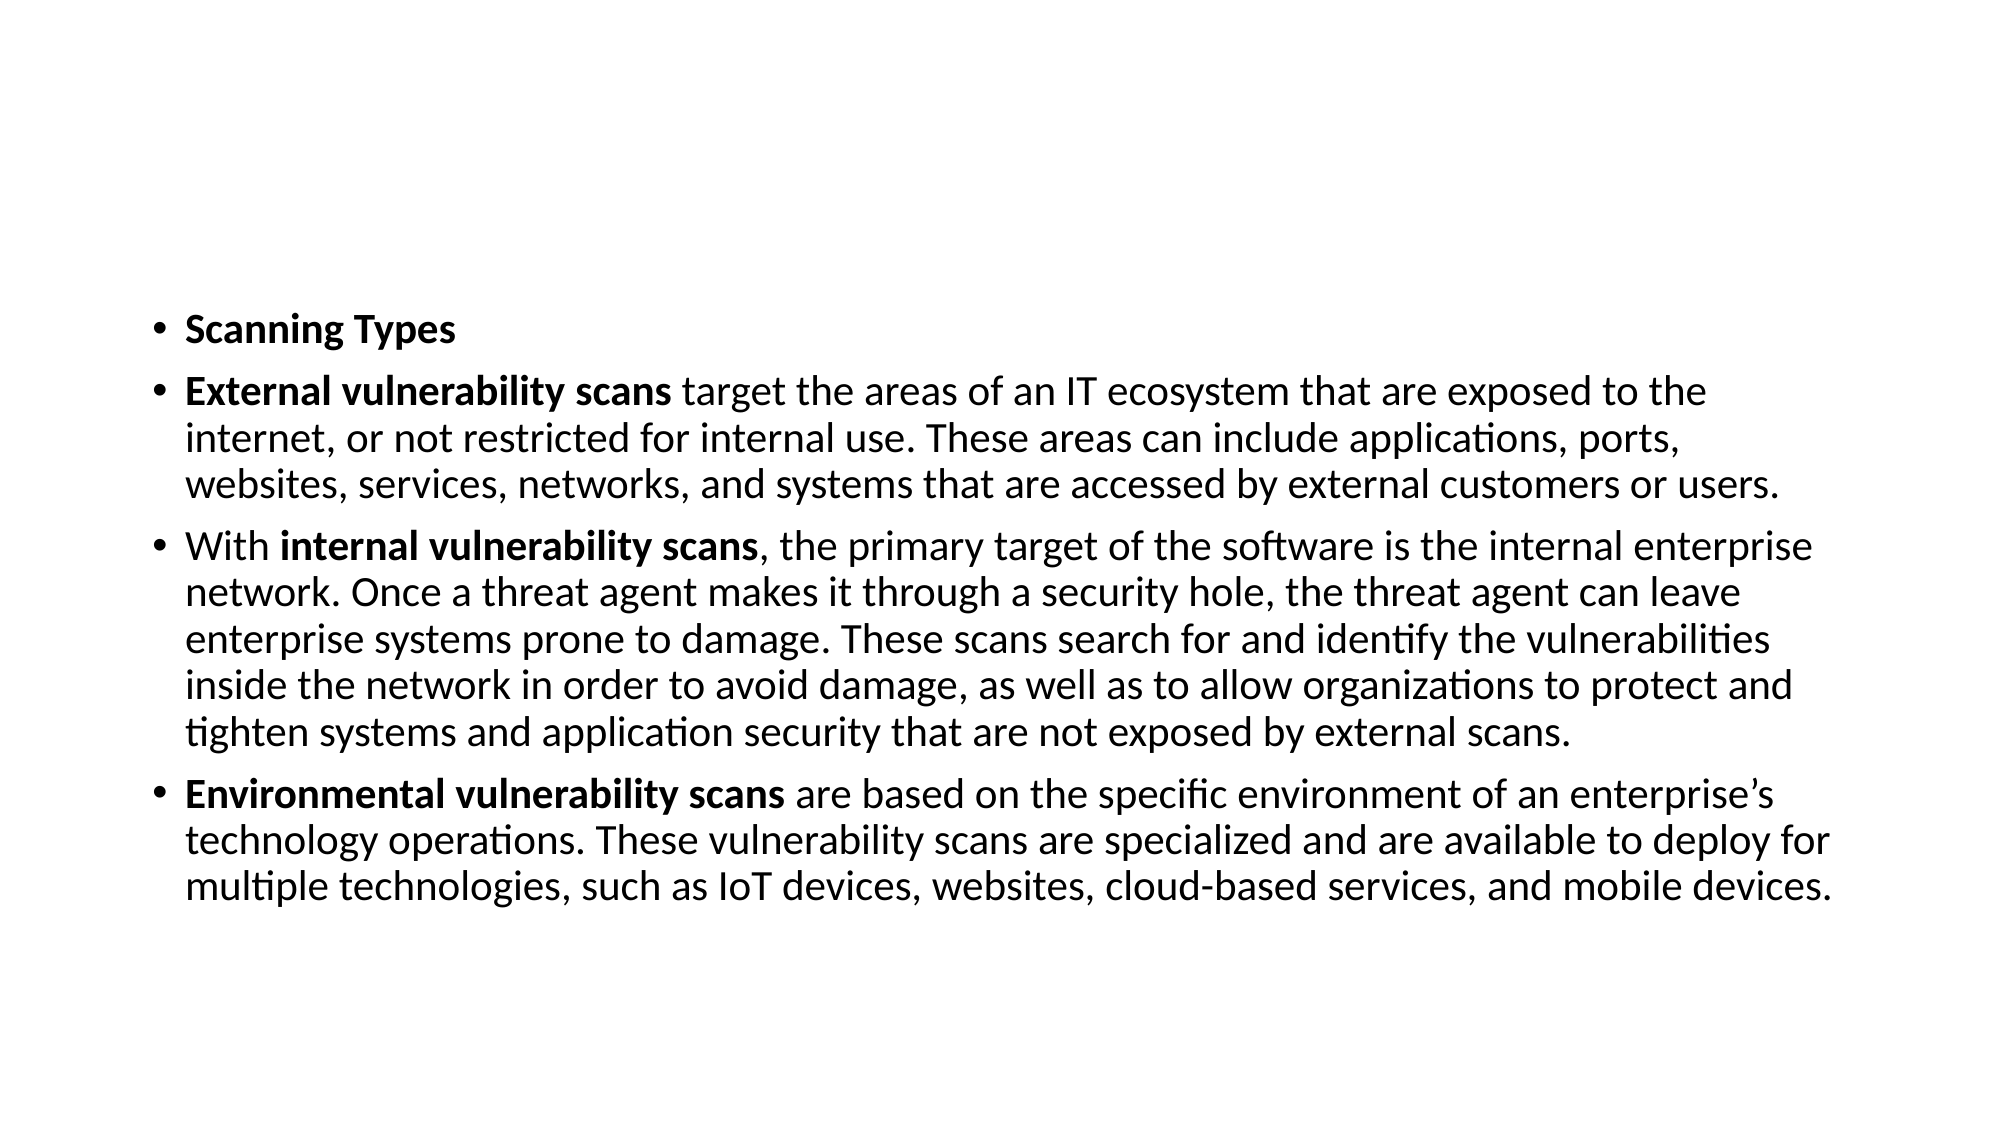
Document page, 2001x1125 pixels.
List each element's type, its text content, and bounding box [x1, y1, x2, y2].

list Scanning Types External vulnerability scans target the areas of an IT ecosystem that are exposed to the internet, or not restricted for internal use. These areas can include applications, ports, websites, services, networks, and systems that are accessed by external customers or users. With internal vulnerability scans, the primary target of the software is the internal enterprise network. Once a threat agent makes it through a security hole, the threat agent can leave enterprise systems prone to damage. These scans search for and identify the vulnerabilities inside the network in order to avoid damage, as well as to allow organizations to protect and tighten systems and application security that are not exposed by external scans. Environmental vulnerability scans are based on the specific environment of an enterprise’s technology operations. These vulnerability scans are specialized and are available to deploy for multiple technologies, such as IoT devices, websites, cloud-based services, and mobile devices. [137, 299, 1863, 1014]
